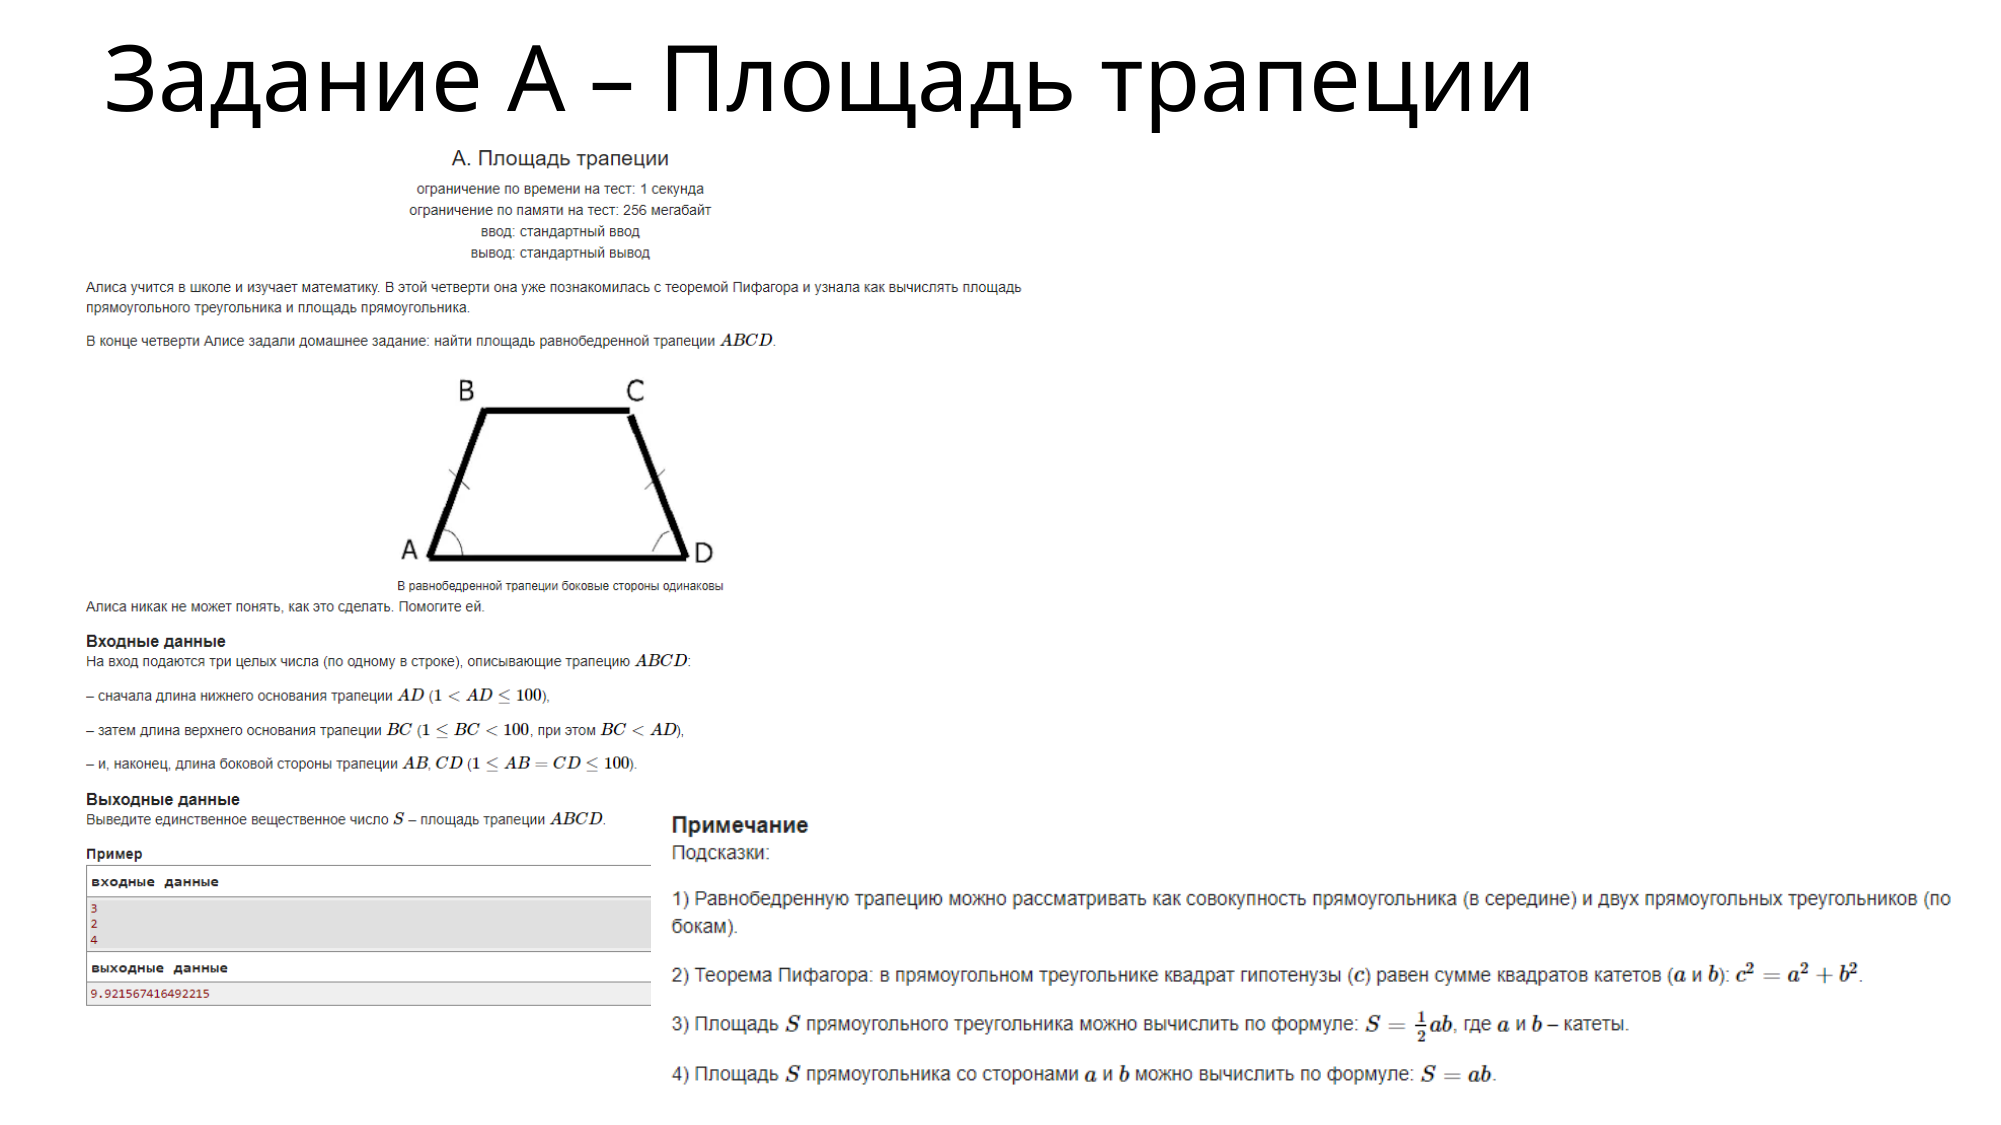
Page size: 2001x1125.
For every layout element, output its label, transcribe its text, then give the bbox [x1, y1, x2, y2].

picture [651, 801, 1984, 1114]
title Задание А – Площадь трапеции [89, 0, 1815, 191]
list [80, 143, 1064, 1017]
